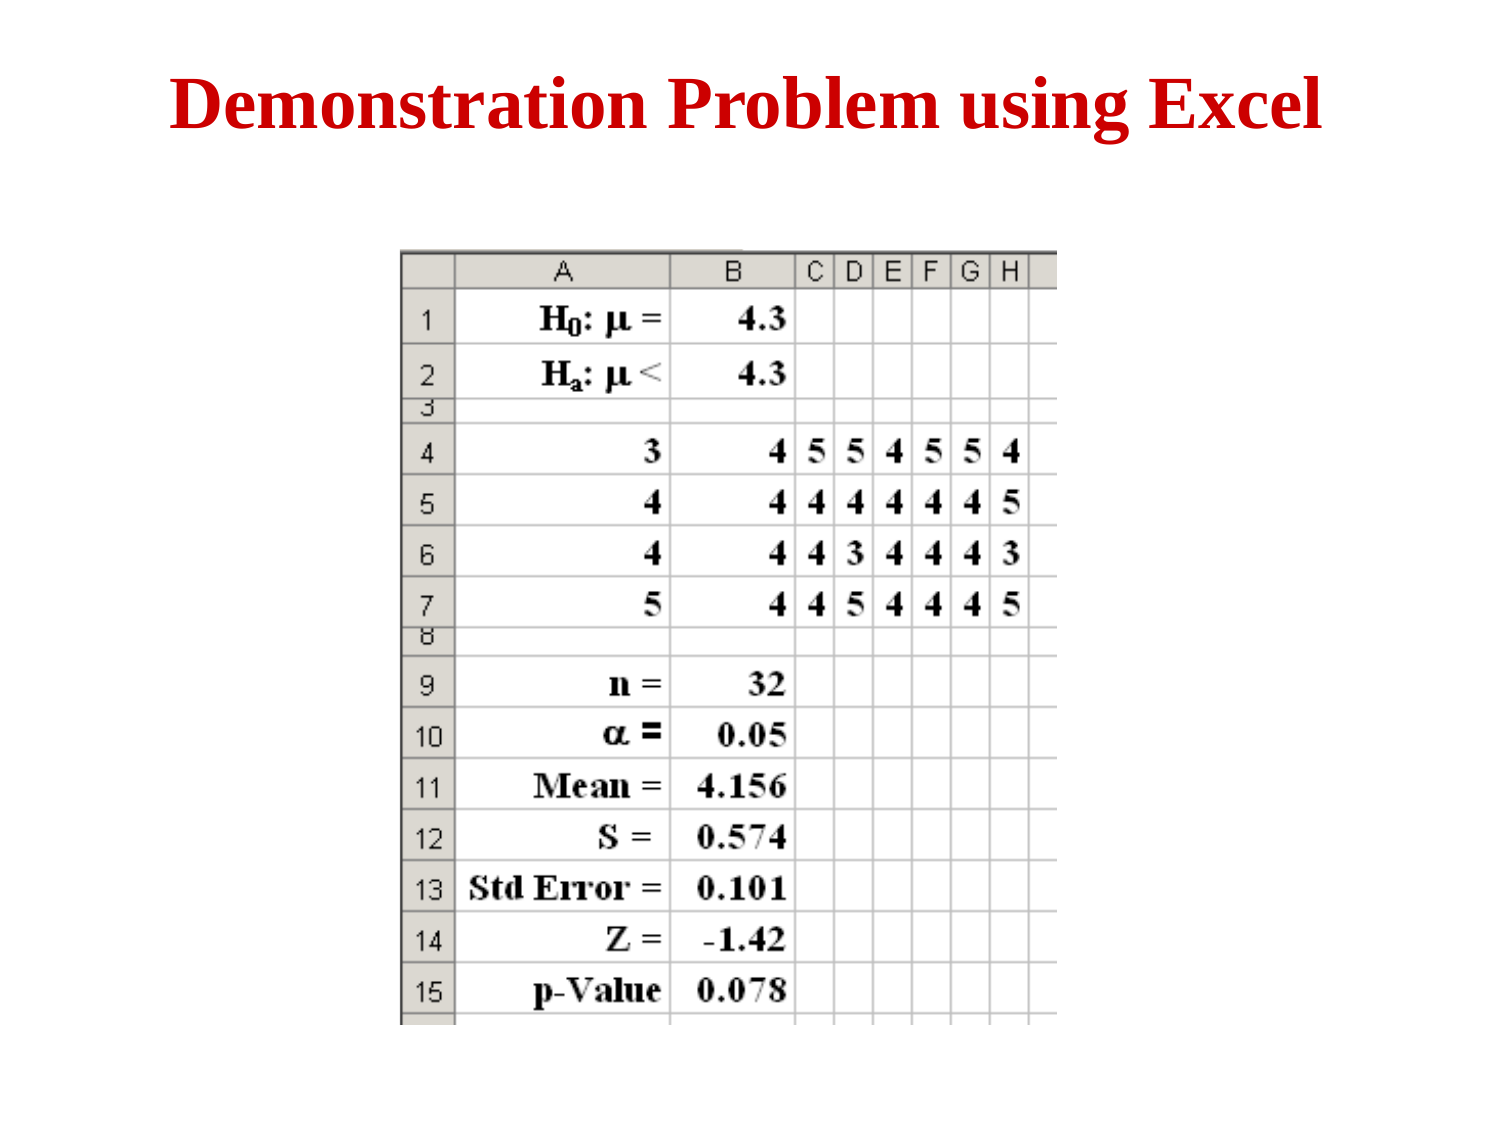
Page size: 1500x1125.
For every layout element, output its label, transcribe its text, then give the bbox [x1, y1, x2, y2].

title Demonstration Problem using Excel [62, 49, 1451, 238]
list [399, 249, 1058, 1026]
